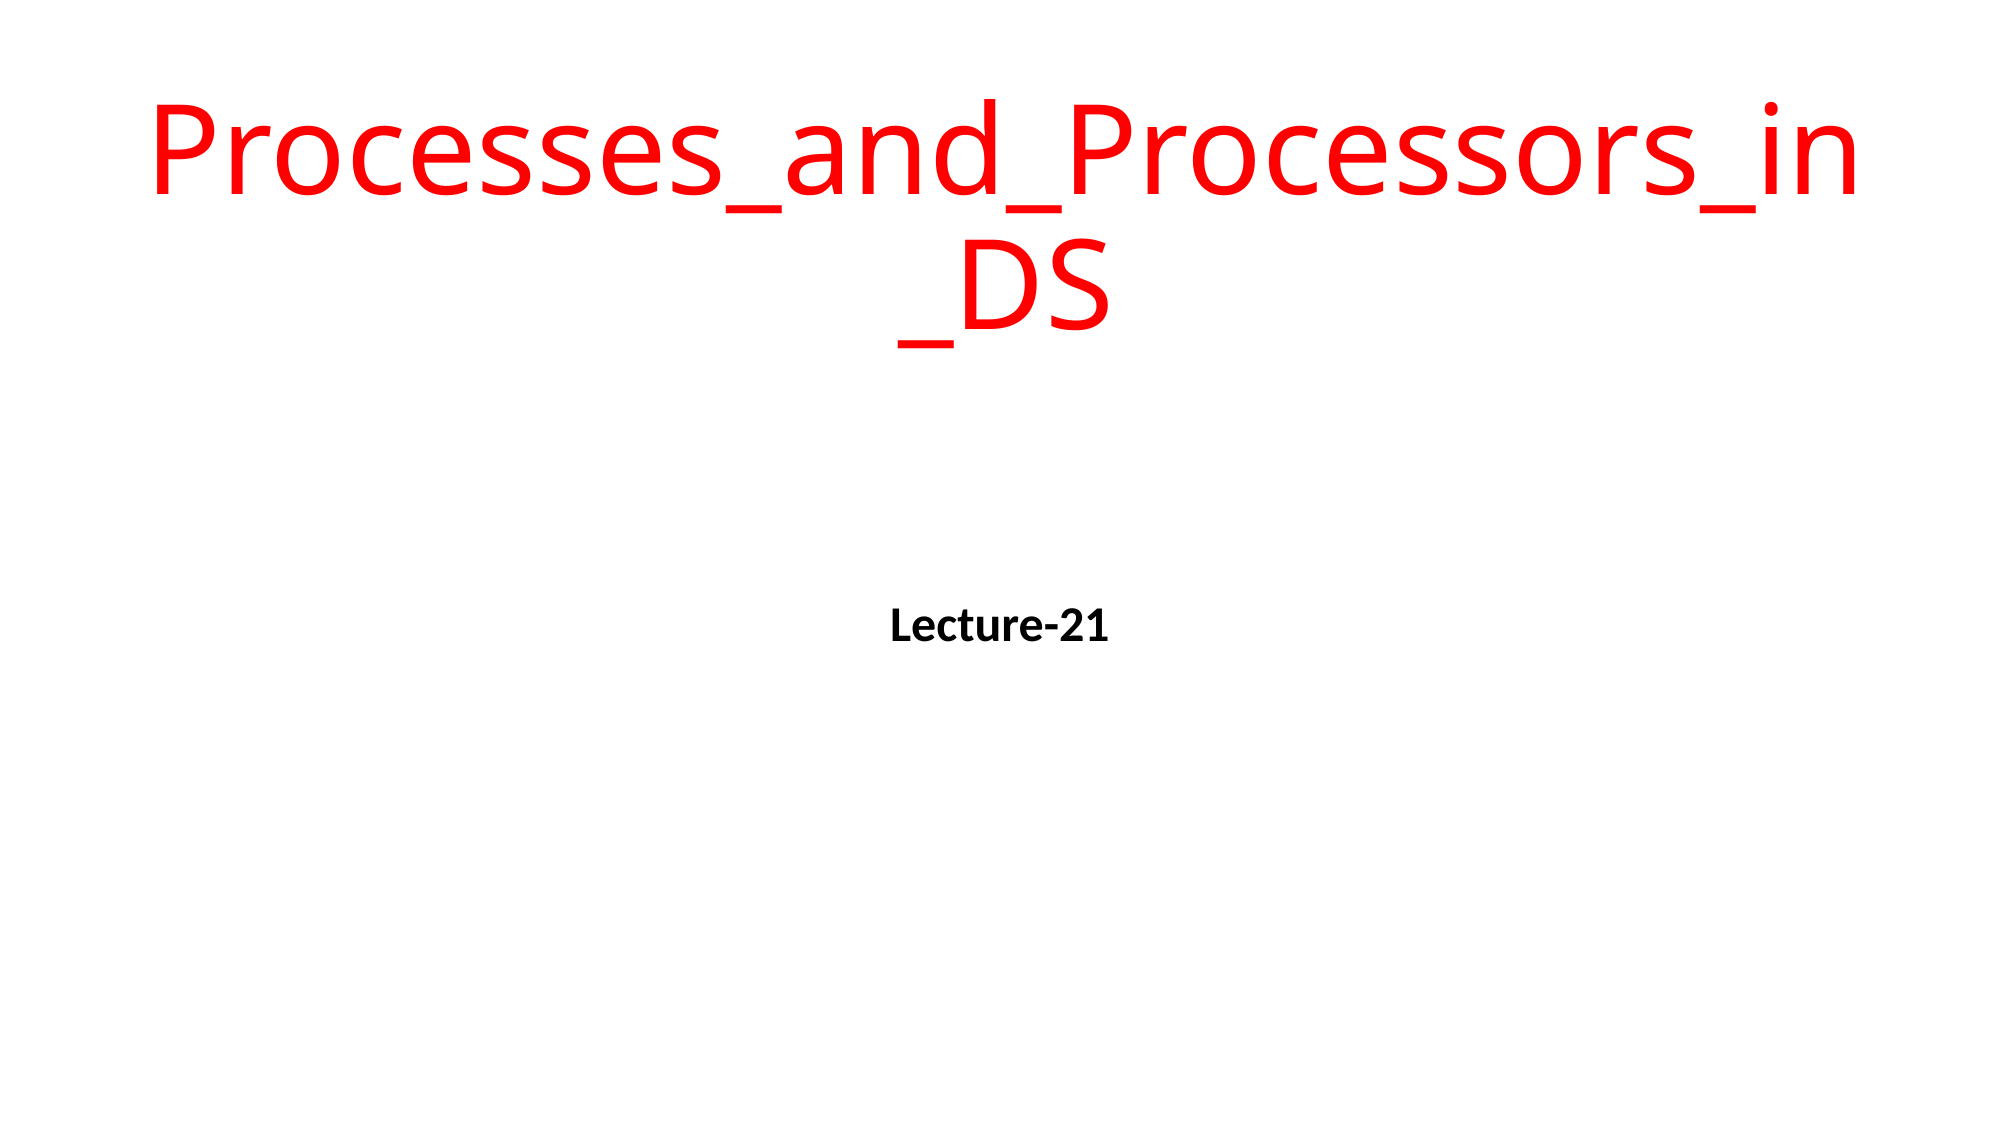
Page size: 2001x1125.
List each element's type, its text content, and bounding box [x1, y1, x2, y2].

subtitle Lecture-21 [249, 590, 1750, 863]
title Processes_and_Processors_in_DS [112, 184, 1901, 365]
